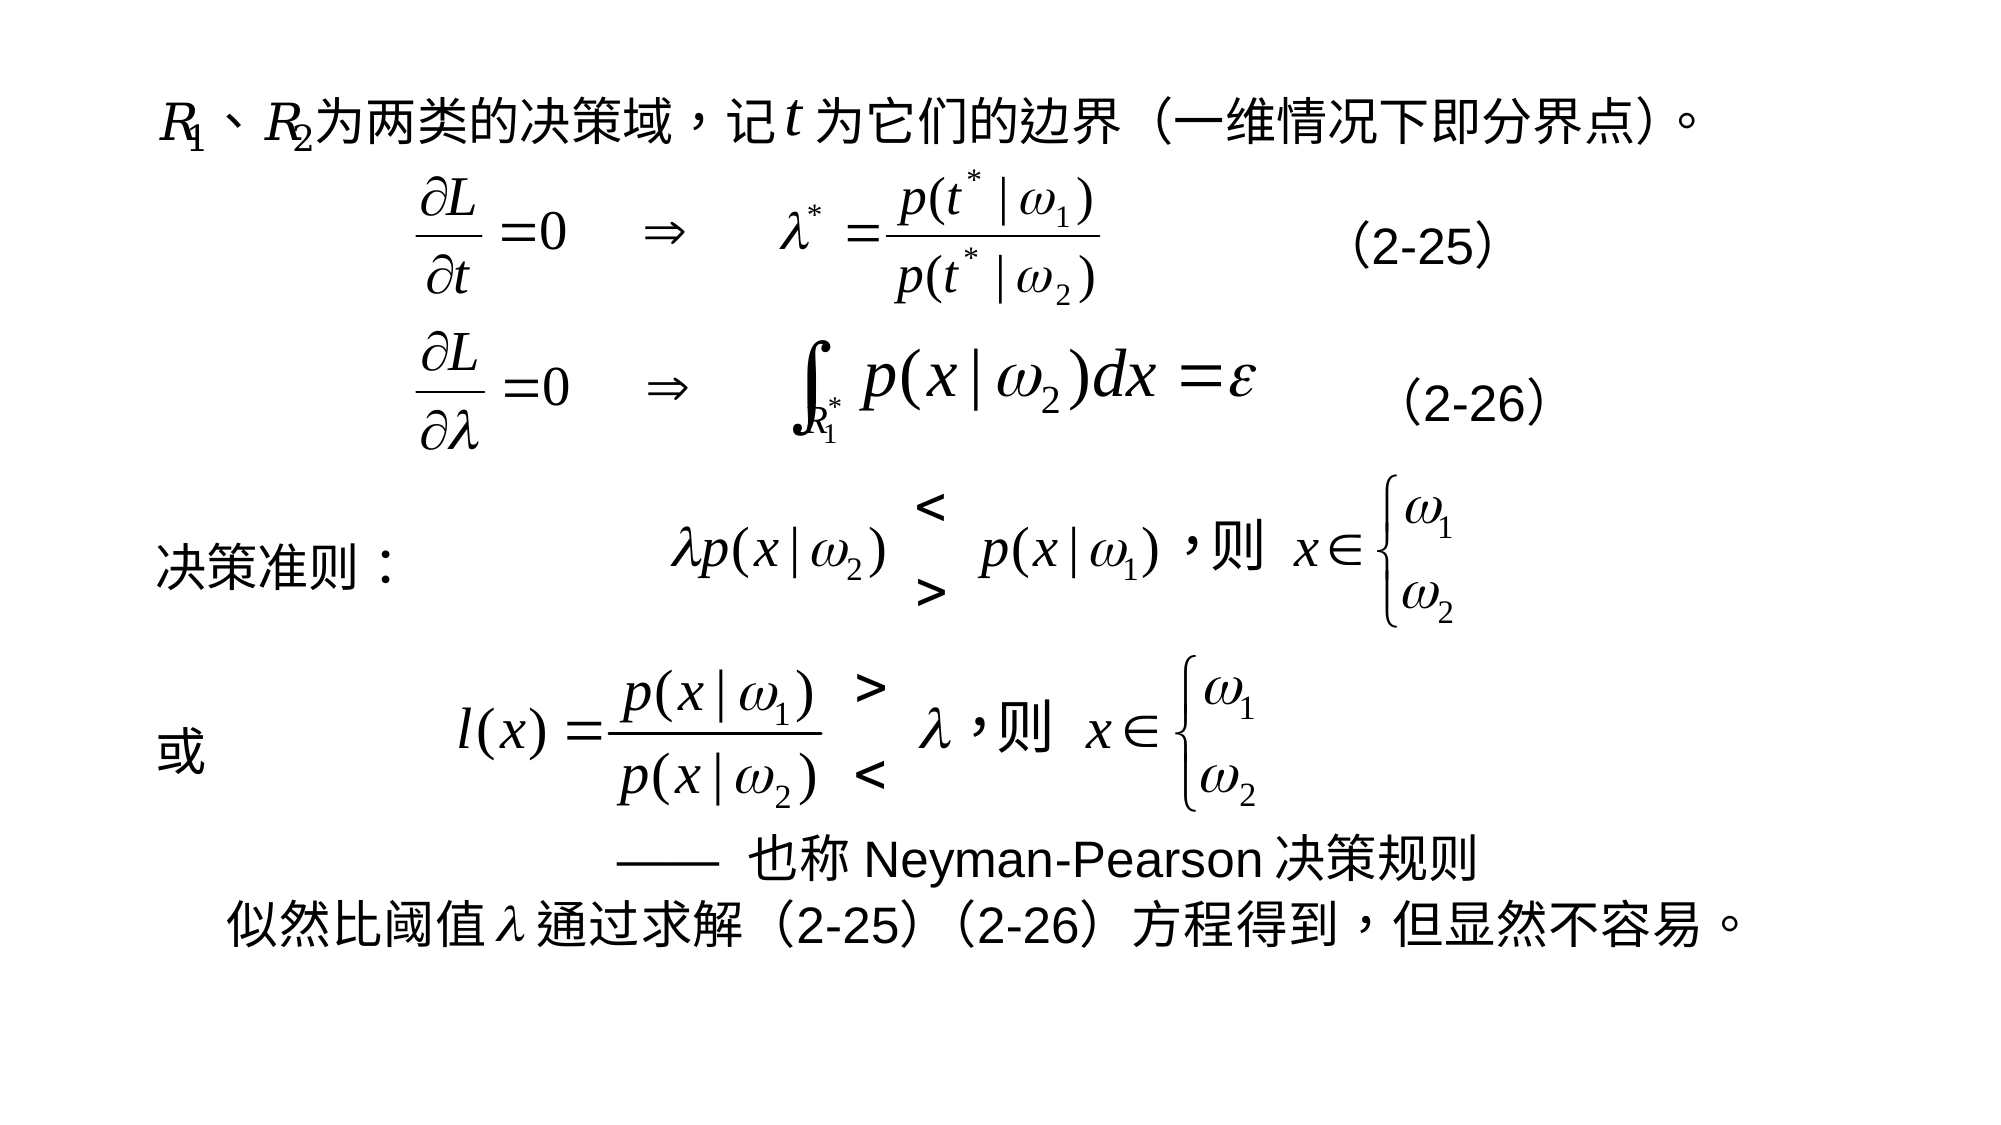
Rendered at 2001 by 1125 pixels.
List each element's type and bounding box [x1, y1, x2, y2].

list [154, 88, 1756, 961]
